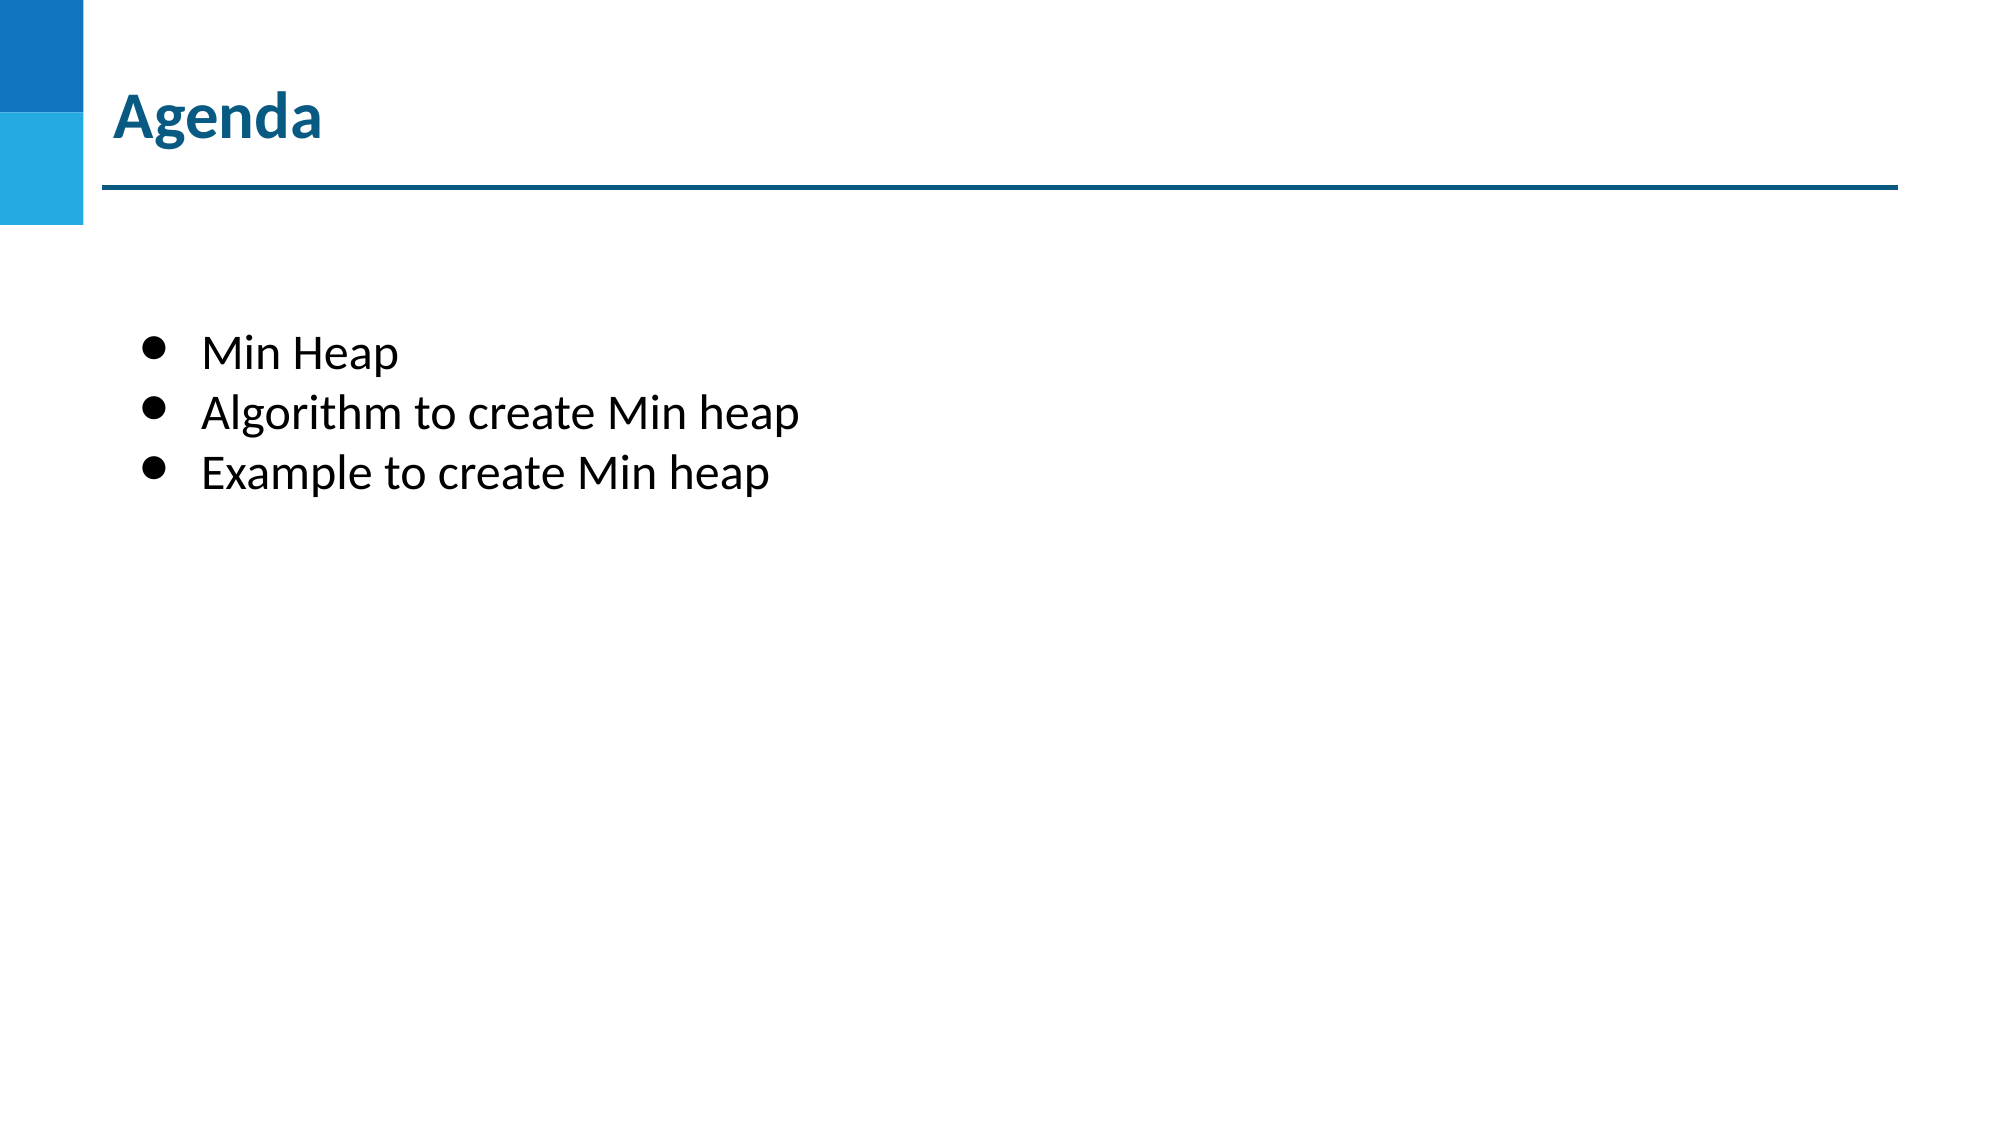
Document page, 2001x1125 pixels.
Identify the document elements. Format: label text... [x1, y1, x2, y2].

text_box Agenda [111, 69, 1907, 194]
text_box Min Heap Algorithm to create Min heap Example to create Min heap [111, 305, 1747, 516]
